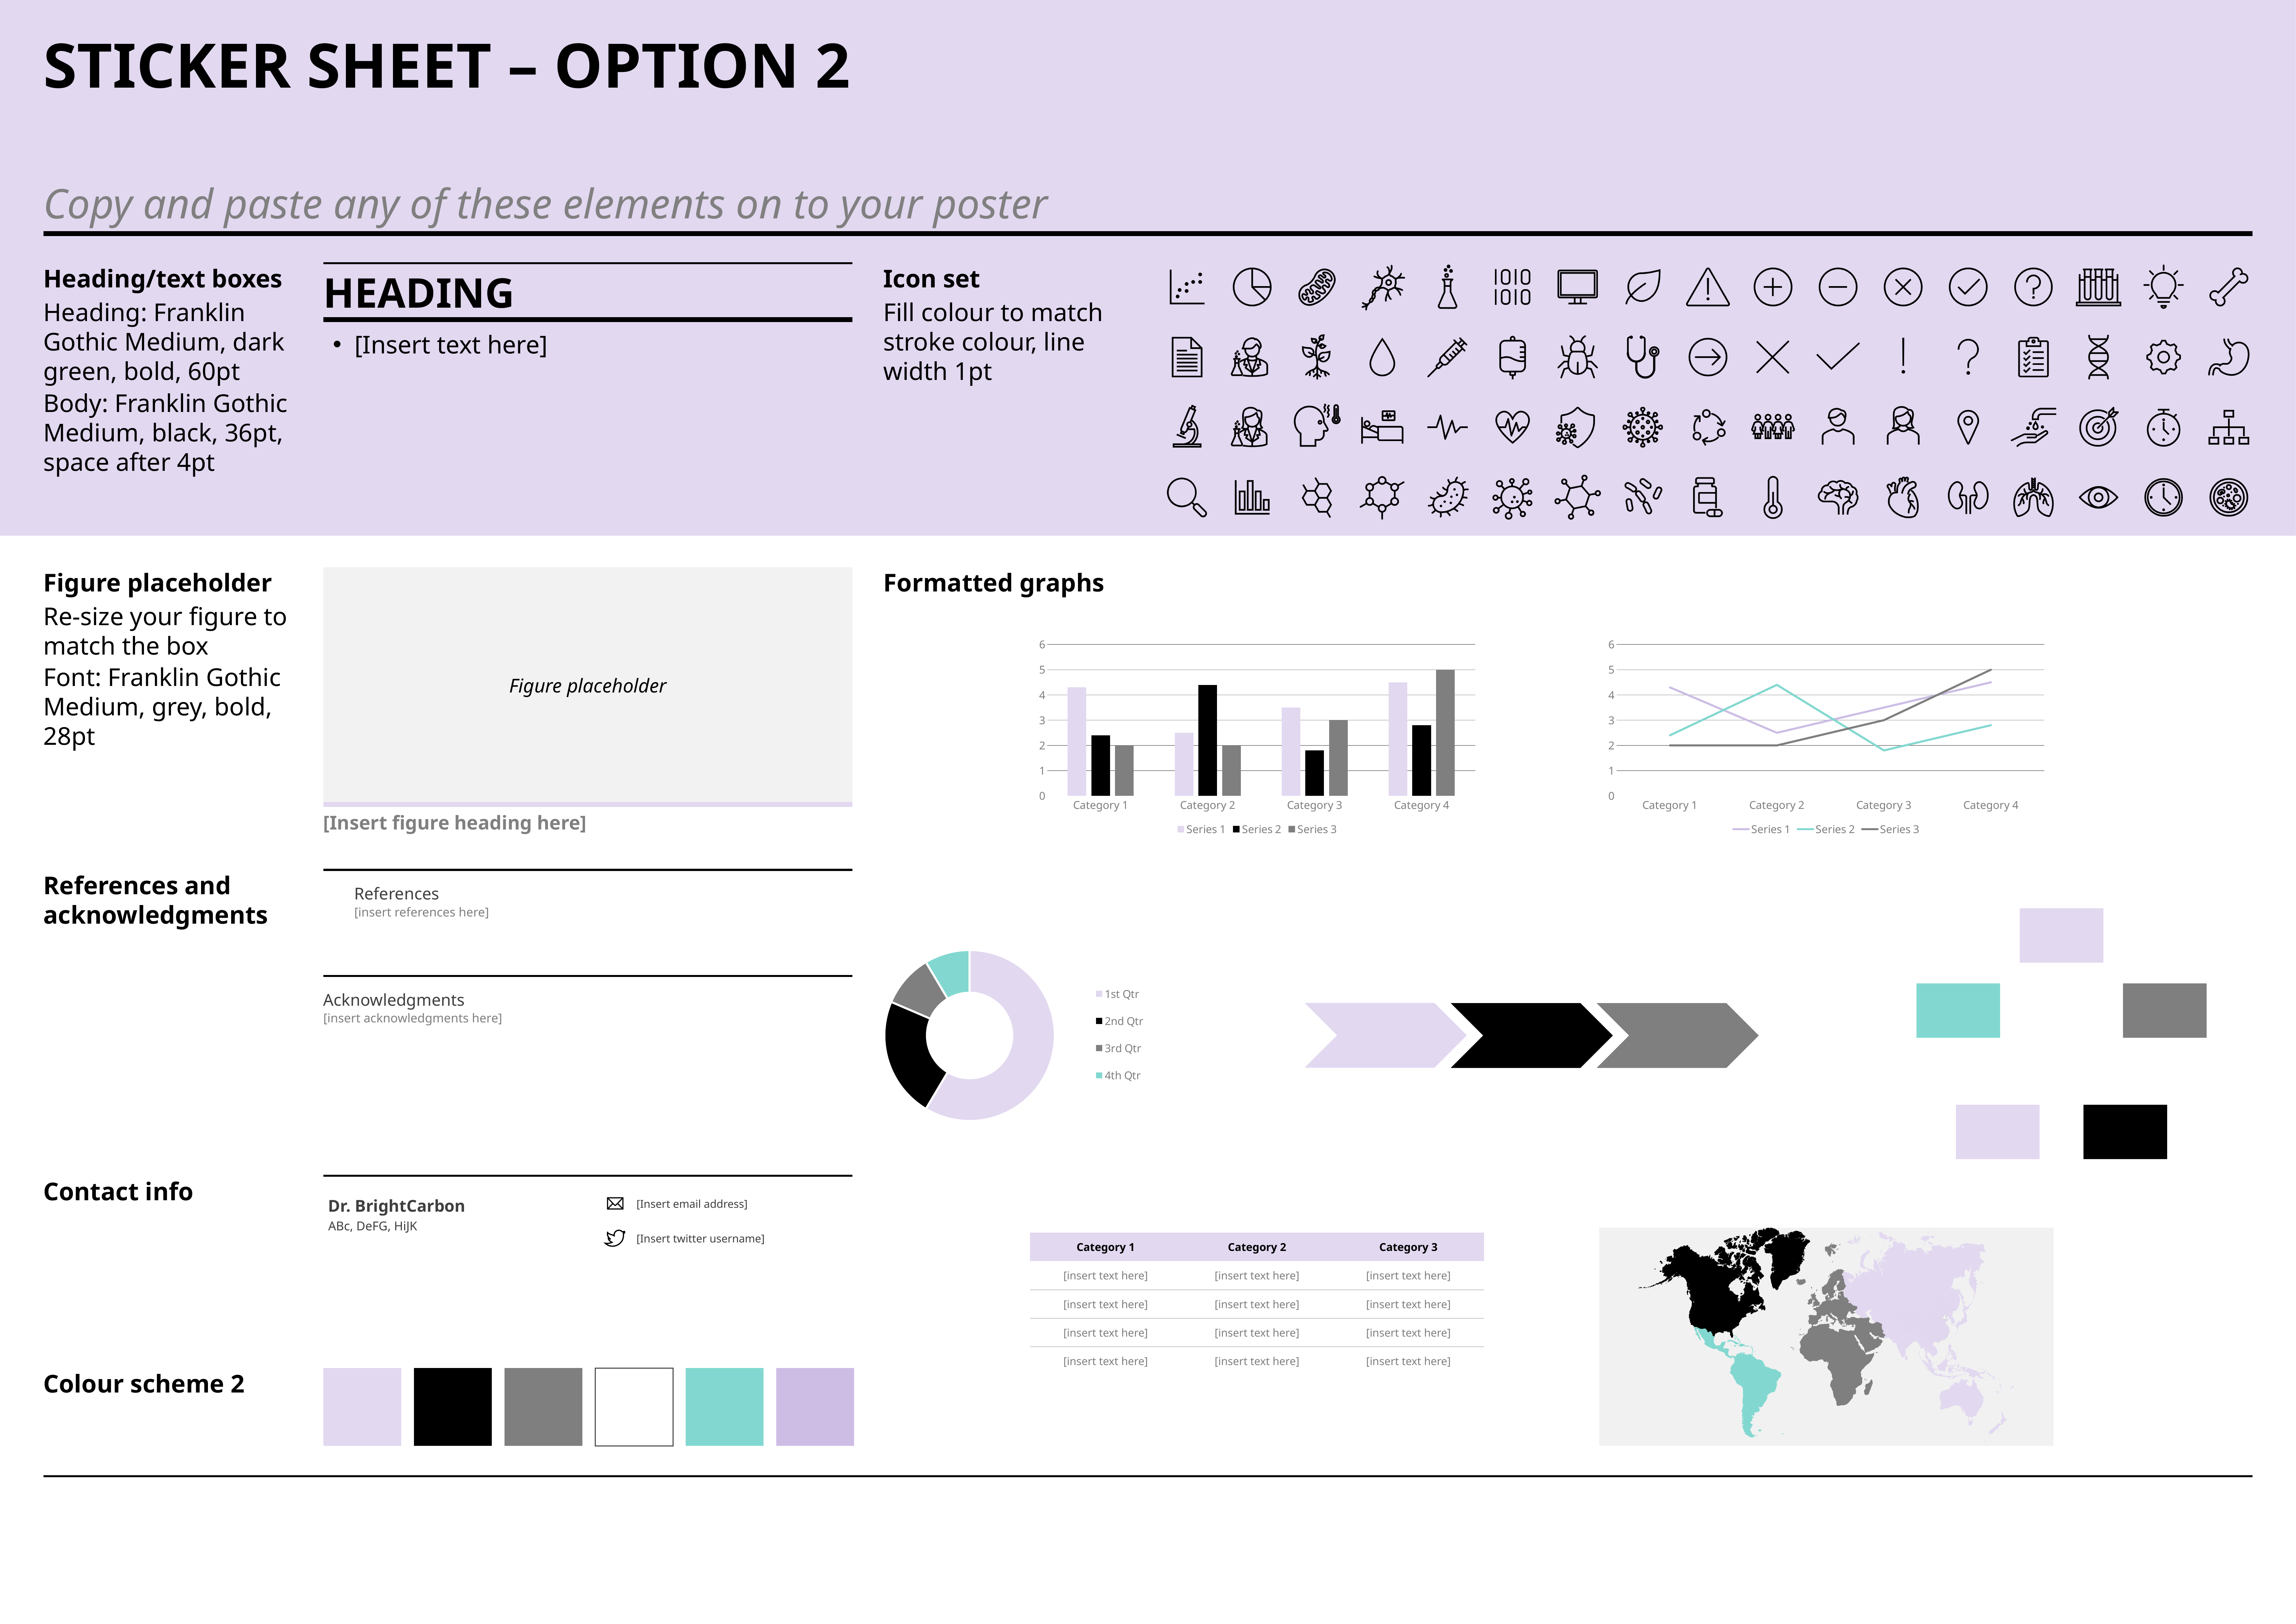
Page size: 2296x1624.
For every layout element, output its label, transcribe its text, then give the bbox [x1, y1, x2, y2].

picture [1489, 403, 1536, 451]
table_cell [insert text here] [1333, 1261, 1484, 1290]
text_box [323, 870, 853, 976]
picture [2205, 333, 2253, 381]
picture [2010, 263, 2057, 311]
table_cell [insert text here] [1333, 1347, 1484, 1376]
picture [1619, 263, 1667, 311]
picture [2205, 403, 2253, 451]
picture [1489, 263, 1536, 311]
picture [1944, 473, 1992, 521]
picture [1163, 473, 1211, 521]
picture [1814, 333, 1862, 381]
text_box [1810, 1228, 2054, 1446]
picture [1163, 263, 1211, 311]
text_box Colour scheme 2 [43, 1368, 293, 1472]
text_box STICKER SHEET – OPTION 2 [43, 26, 2253, 163]
table_cell [insert text here] [1333, 1319, 1484, 1346]
picture [1293, 333, 1341, 381]
text_box Figure placeholder Re-size your figure to match the box Font: Franklin Gothic Medium, grey, bold, 28pt [43, 567, 293, 671]
picture [1684, 473, 1732, 521]
picture [2010, 473, 2057, 521]
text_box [323, 976, 853, 1082]
chart [883, 933, 1240, 1138]
picture [1358, 333, 1406, 381]
picture [1358, 263, 1406, 311]
picture [1228, 403, 1276, 451]
table_cell [insert text here] [1030, 1290, 1181, 1318]
text_box [1599, 1228, 1842, 1446]
picture [2075, 333, 2122, 381]
picture [2010, 333, 2057, 381]
picture [2140, 403, 2187, 451]
picture [2010, 403, 2057, 451]
table_cell [insert text here] [1181, 1347, 1333, 1376]
picture [1879, 403, 1927, 451]
picture [2075, 403, 2122, 451]
picture [2075, 263, 2122, 311]
table_header Category 3 [1333, 1233, 1484, 1261]
picture [1358, 473, 1406, 521]
picture [1619, 473, 1667, 521]
picture [1423, 473, 1471, 521]
picture [2205, 263, 2253, 311]
table_cell [insert text here] [1030, 1261, 1181, 1290]
table_header Category 1 [1030, 1233, 1181, 1261]
picture [1749, 403, 1797, 451]
text_box References and acknowledgments [43, 870, 293, 976]
picture [1944, 403, 1992, 451]
picture [2075, 473, 2122, 521]
table_cell [insert text here] [1181, 1261, 1333, 1290]
picture [1619, 333, 1667, 381]
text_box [323, 1368, 854, 1446]
picture [1684, 333, 1732, 381]
picture [1489, 473, 1536, 521]
text_box Icon set Fill colour to match stroke colour, line width 1pt [883, 263, 1133, 432]
chart [1030, 633, 1484, 839]
picture [1814, 403, 1862, 451]
table_cell [insert text here] [1030, 1347, 1181, 1376]
picture [1554, 333, 1602, 381]
picture [1554, 263, 1602, 311]
picture [1489, 333, 1536, 381]
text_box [1842, 1232, 2014, 1446]
picture [1228, 263, 1276, 311]
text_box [1305, 984, 1759, 1087]
picture [1293, 403, 1341, 451]
picture [1944, 263, 1992, 311]
text_box Copy and paste any of these elements on to your poster [43, 234, 2253, 239]
picture [1684, 403, 1732, 451]
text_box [323, 263, 853, 536]
table_cell [insert text here] [1181, 1290, 1333, 1318]
picture [1879, 473, 1927, 521]
picture [1554, 473, 1602, 521]
picture [1228, 473, 1276, 521]
picture [1358, 403, 1406, 451]
picture [1293, 263, 1341, 311]
picture [1163, 403, 1211, 451]
text_box Formatted graphs [883, 567, 1133, 671]
table_cell [insert text here] [1181, 1319, 1333, 1346]
text_box Heading/text boxes Heading: Franklin Gothic Medium, dark green, bold, 60pt Body: Franklin Gothic Medium, black, 36pt, space after 4pt [43, 263, 293, 432]
text_box [0, 0, 2296, 536]
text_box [1791, 1243, 1842, 1406]
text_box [1638, 1228, 1810, 1338]
picture [1684, 263, 1732, 311]
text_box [323, 567, 853, 840]
picture [1814, 473, 1862, 521]
text_box Copy and paste any of these elements on to your poster [43, 178, 2253, 231]
table_cell [insert text here] [1333, 1290, 1484, 1318]
chart [1599, 633, 2054, 839]
picture [1554, 403, 1602, 451]
picture [1619, 403, 1667, 451]
picture [2205, 473, 2253, 521]
picture [1814, 263, 1862, 311]
picture [2140, 473, 2187, 521]
picture [2140, 333, 2187, 381]
picture [1423, 403, 1471, 451]
picture [1163, 333, 1211, 381]
picture [1749, 473, 1797, 521]
picture [1228, 333, 1276, 381]
picture [2140, 263, 2187, 311]
picture [1423, 263, 1471, 311]
picture [1944, 333, 1992, 381]
picture [1879, 333, 1927, 381]
table_cell [insert text here] [1030, 1319, 1181, 1346]
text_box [1870, 908, 2253, 1163]
picture [1293, 473, 1341, 521]
picture [1749, 263, 1797, 311]
picture [1423, 333, 1471, 381]
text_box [1694, 1327, 1784, 1438]
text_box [43, 1176, 853, 1267]
table_header Category 2 [1181, 1233, 1333, 1261]
picture [1749, 333, 1797, 381]
picture [1879, 263, 1927, 311]
